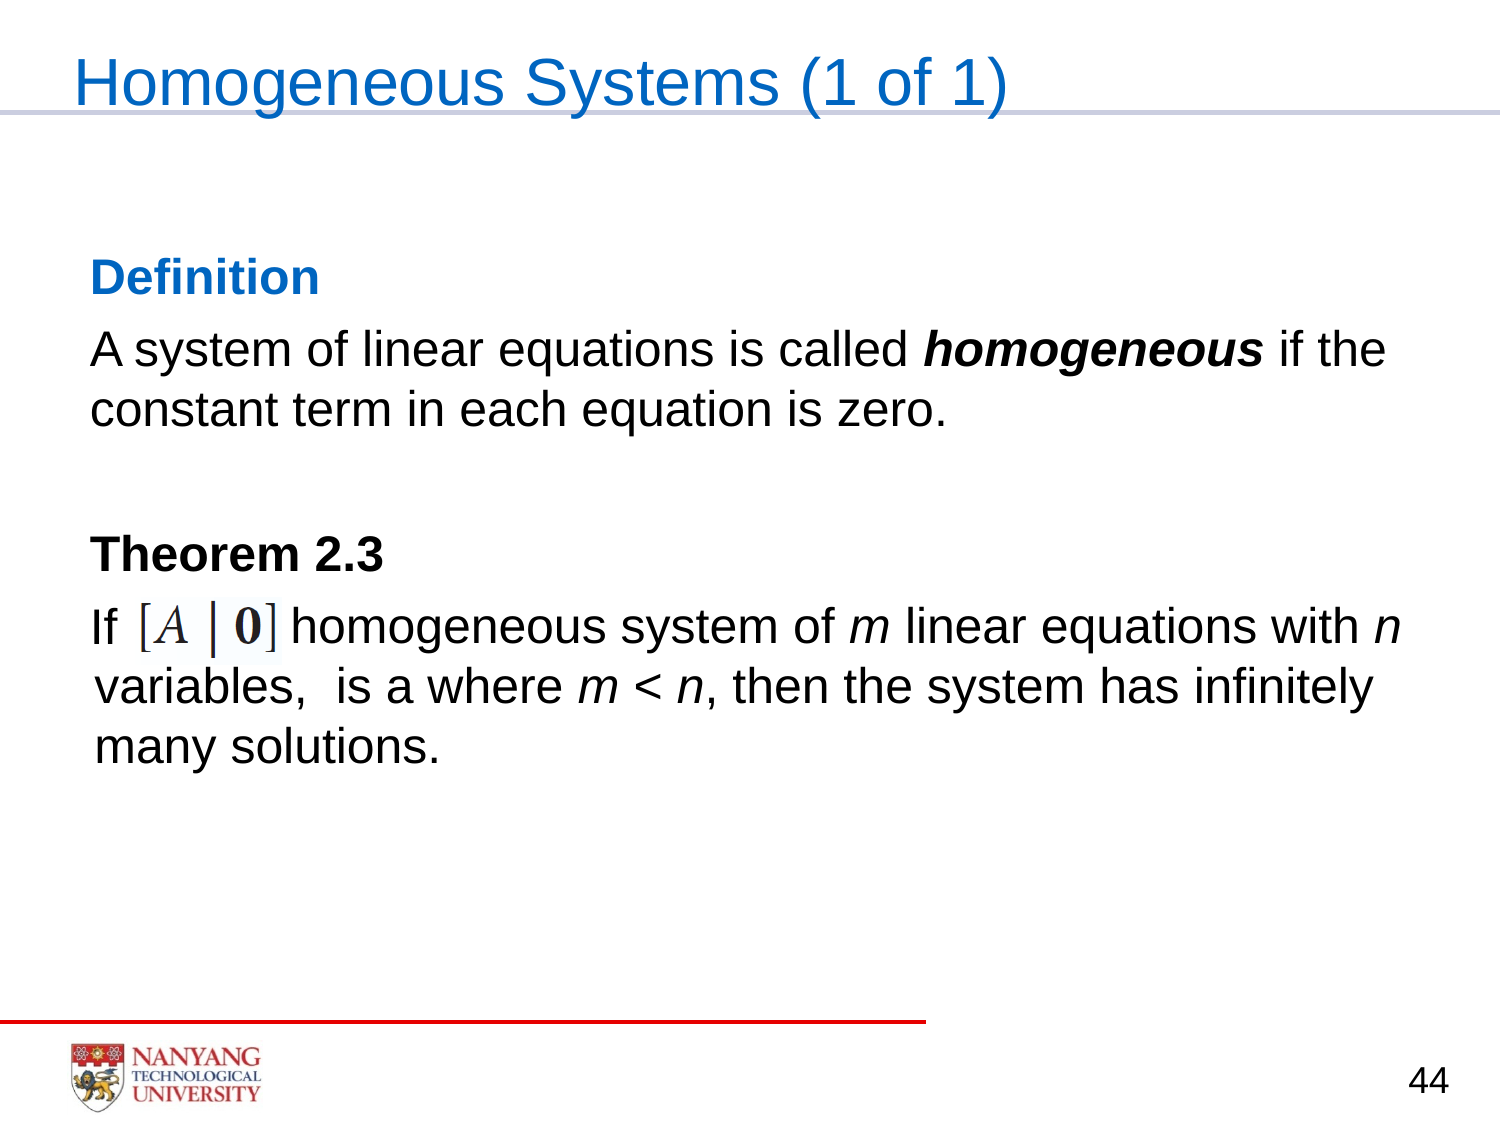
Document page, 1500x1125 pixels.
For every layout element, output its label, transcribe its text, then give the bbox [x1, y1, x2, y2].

list homogeneous system of m linear equations with n variables, is a where m < n, then the system has infinitely many solutions. [79, 586, 1447, 784]
title Homogeneous Systems (1 of 1) [58, 31, 1467, 219]
picture [135, 597, 283, 665]
list Definition A system of linear equations is called homogeneous if the constant term in each equation is zero. Theorem 2.3 If [75, 236, 1443, 697]
picture [67, 1040, 263, 1115]
